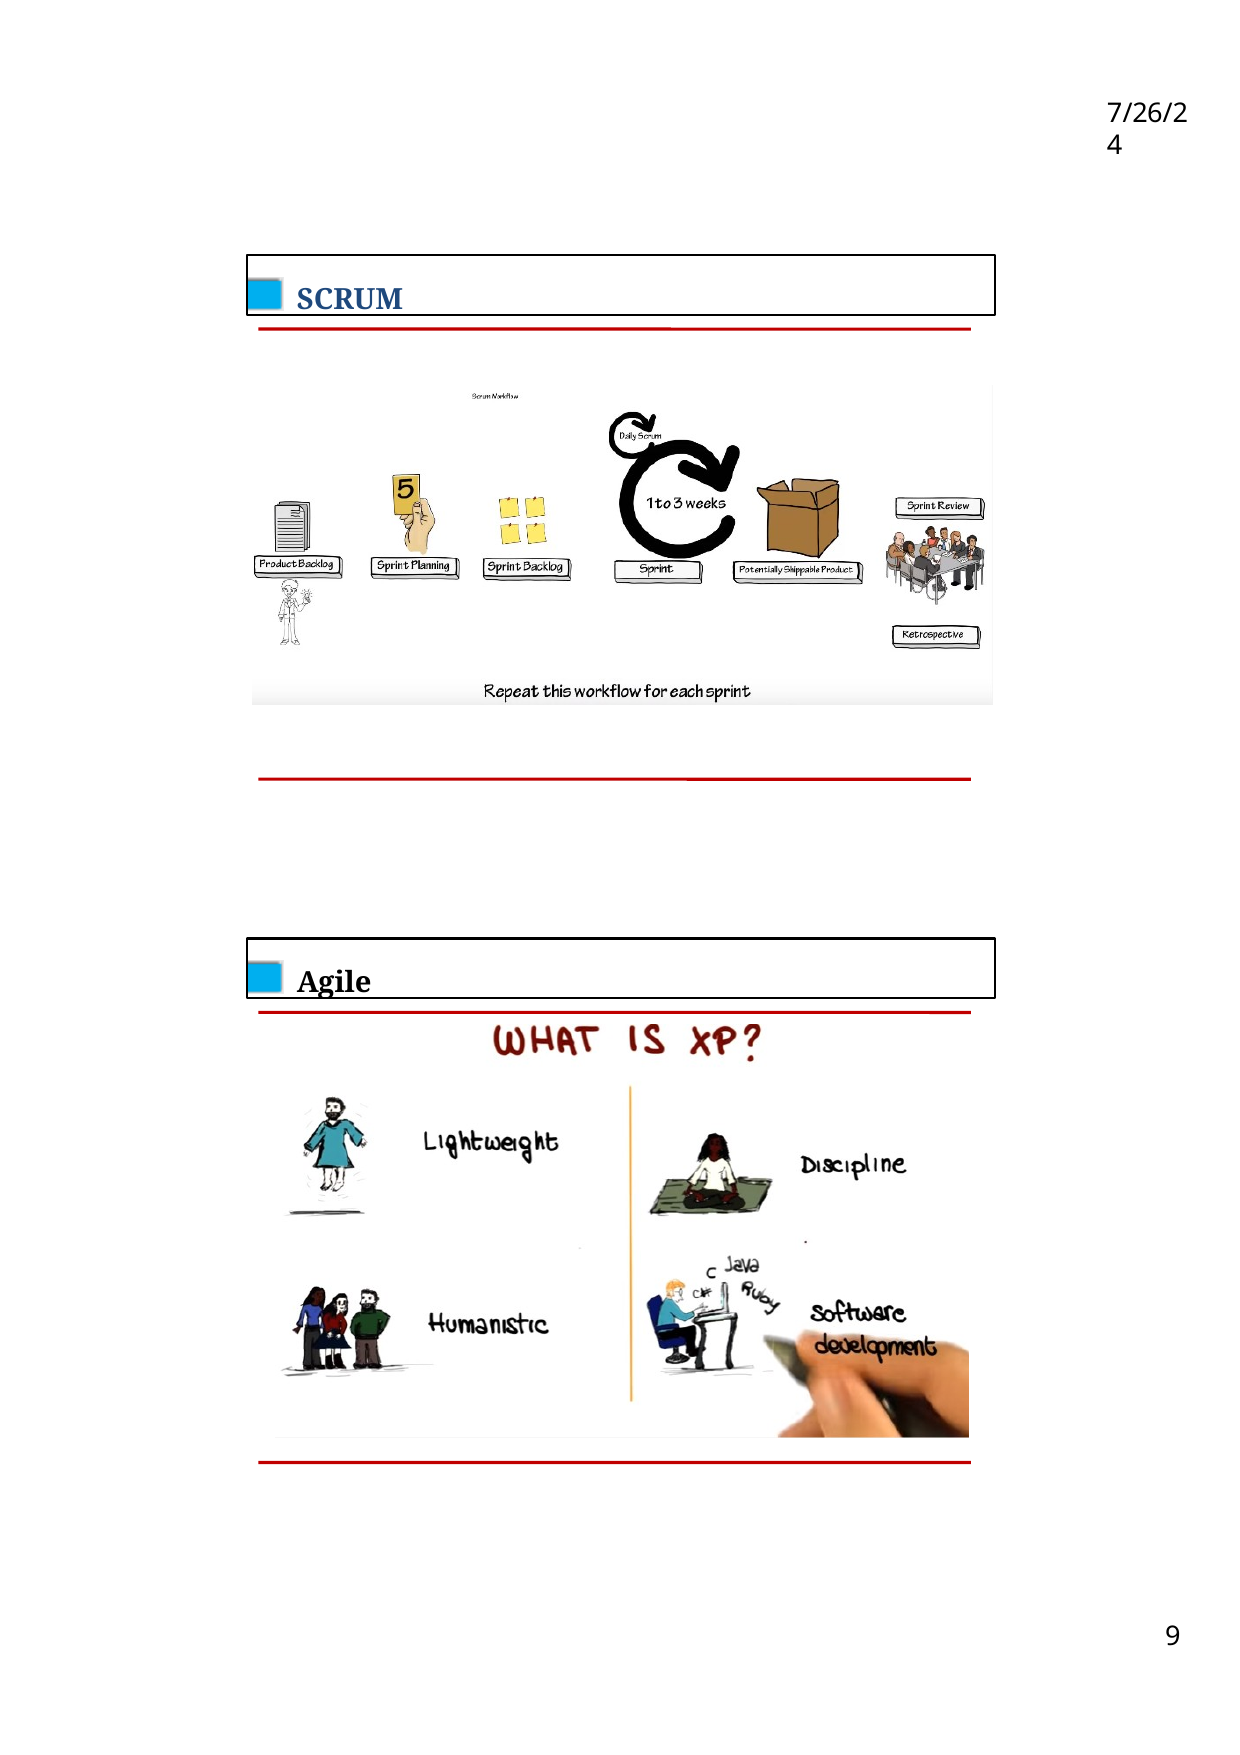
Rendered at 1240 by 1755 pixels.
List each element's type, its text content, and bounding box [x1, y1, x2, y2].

picture [246, 277, 284, 311]
picture [246, 960, 284, 994]
slide_number 9 [1158, 1622, 1202, 1755]
picture [251, 385, 994, 705]
text_box 7/26/24 [1104, 92, 1197, 160]
text_box Agile [246, 938, 995, 999]
text_box SCRUM [246, 255, 995, 315]
picture [274, 1024, 969, 1438]
